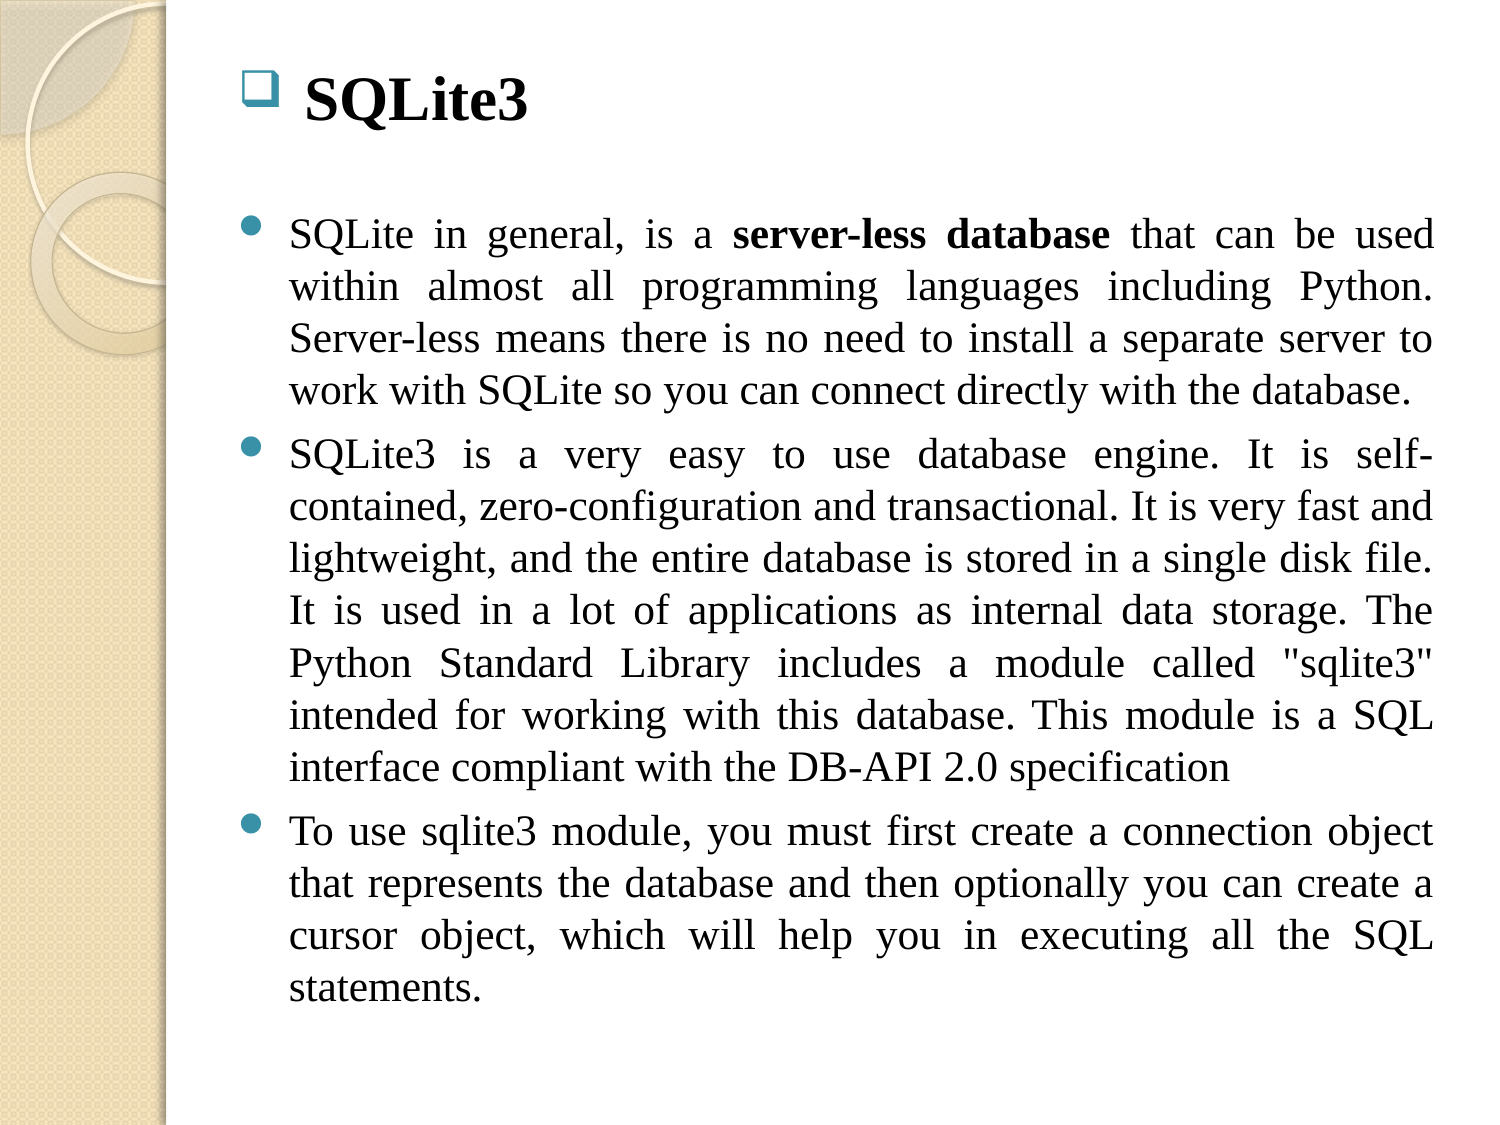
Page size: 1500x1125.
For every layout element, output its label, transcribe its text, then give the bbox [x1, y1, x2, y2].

list SQLite3 SQLite in general, is a server-less database that can be used within almost all programming languages including Python. Server-less means there is no need to install a separate server to work with SQLite so you can connect directly with the database. SQLite3 is a very easy to use database engine. It is self-contained, zero-configuration and transactional. It is very fast and lightweight, and the entire database is stored in a single disk file. It is used in a lot of applications as internal data storage. The Python Standard Library includes a module called "sqlite3" intended for working with this database. This module is a SQL interface compliant with the DB-API 2.0 specification To use sqlite3 module, you must first create a connection object that represents the database and then optionally you can create a cursor object, which will help you in executing all the SQL statements. [212, 50, 1450, 1025]
